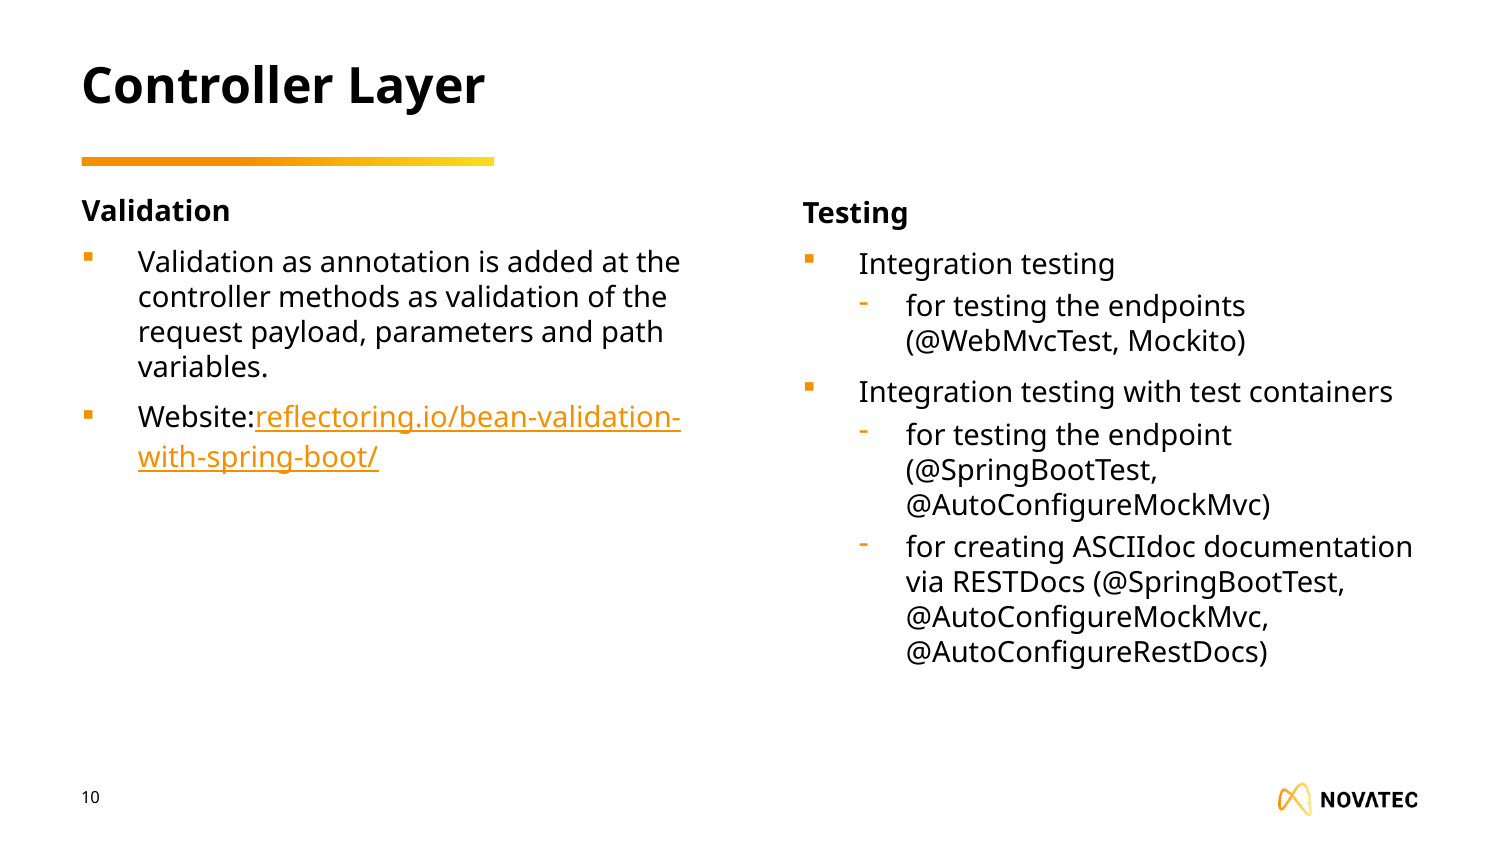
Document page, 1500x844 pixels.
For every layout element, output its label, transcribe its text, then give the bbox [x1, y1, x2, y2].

title Controller Layer [81, 60, 1418, 116]
list Validation Validation as annotation is added at the controller methods as validation of the request payload, parameters and path variables. Website:reflectoring.io/bean-validation-with-spring-boot/ [81, 192, 697, 474]
list Testing Integration testing for testing the endpoints (@WebMvcTest, Mockito) Integration testing with test containers for testing the endpoint (@SpringBootTest, @AutoConfigureMockMvc) for creating ASCIIdoc documentation via RESTDocs (@SpringBootTest, @AutoConfigureMockMvc, @AutoConfigureRestDocs) [802, 194, 1418, 632]
slide_number 10 [81, 788, 440, 809]
picture [1278, 782, 1418, 816]
